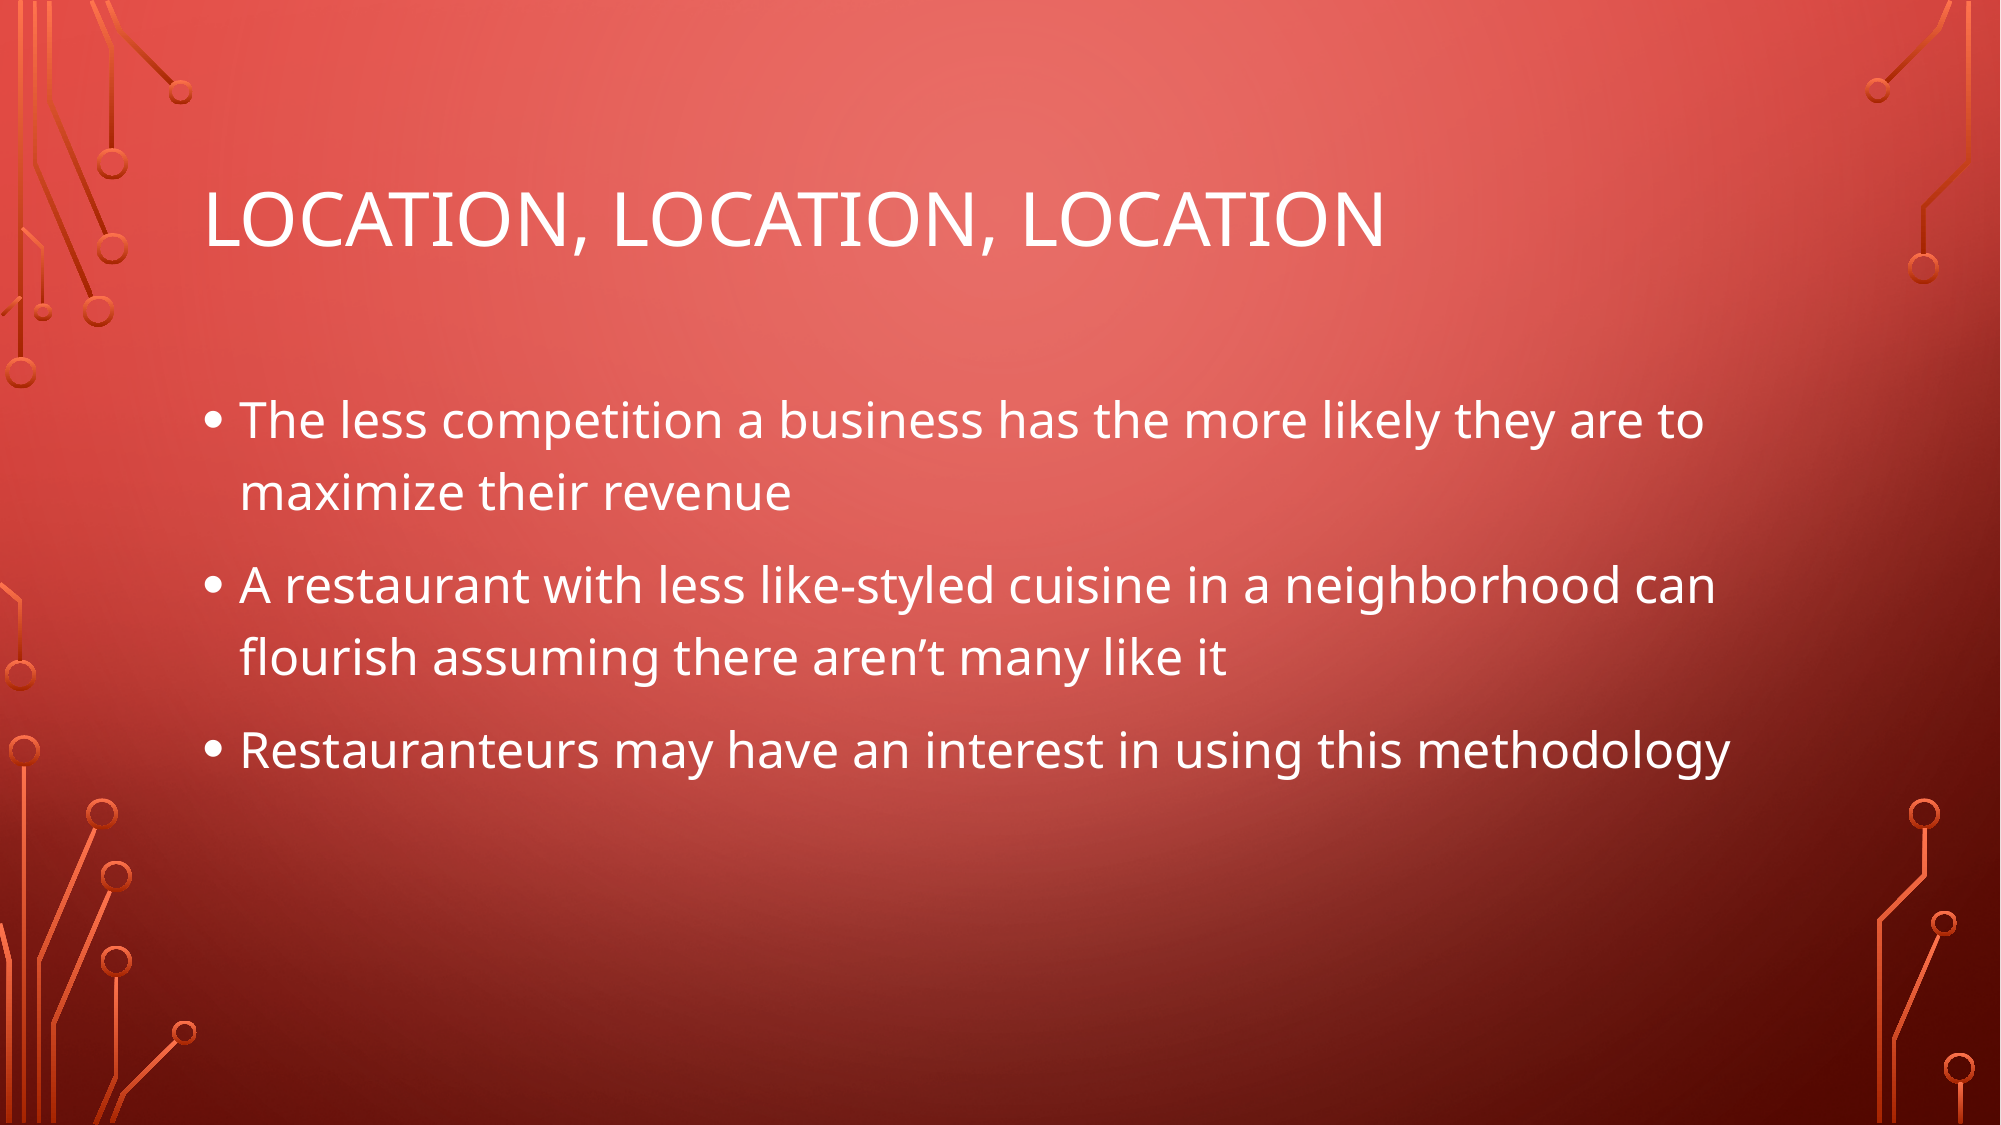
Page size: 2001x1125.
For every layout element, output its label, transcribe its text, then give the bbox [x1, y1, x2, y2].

list The less competition a business has the more likely they are to maximize their revenue A restaurant with less like-styled cuisine in a neighborhood can flourish assuming there aren’t many like it Restauranteurs may have an interest in using this methodology [187, 369, 1813, 950]
title Location, location, location [187, 101, 1813, 344]
